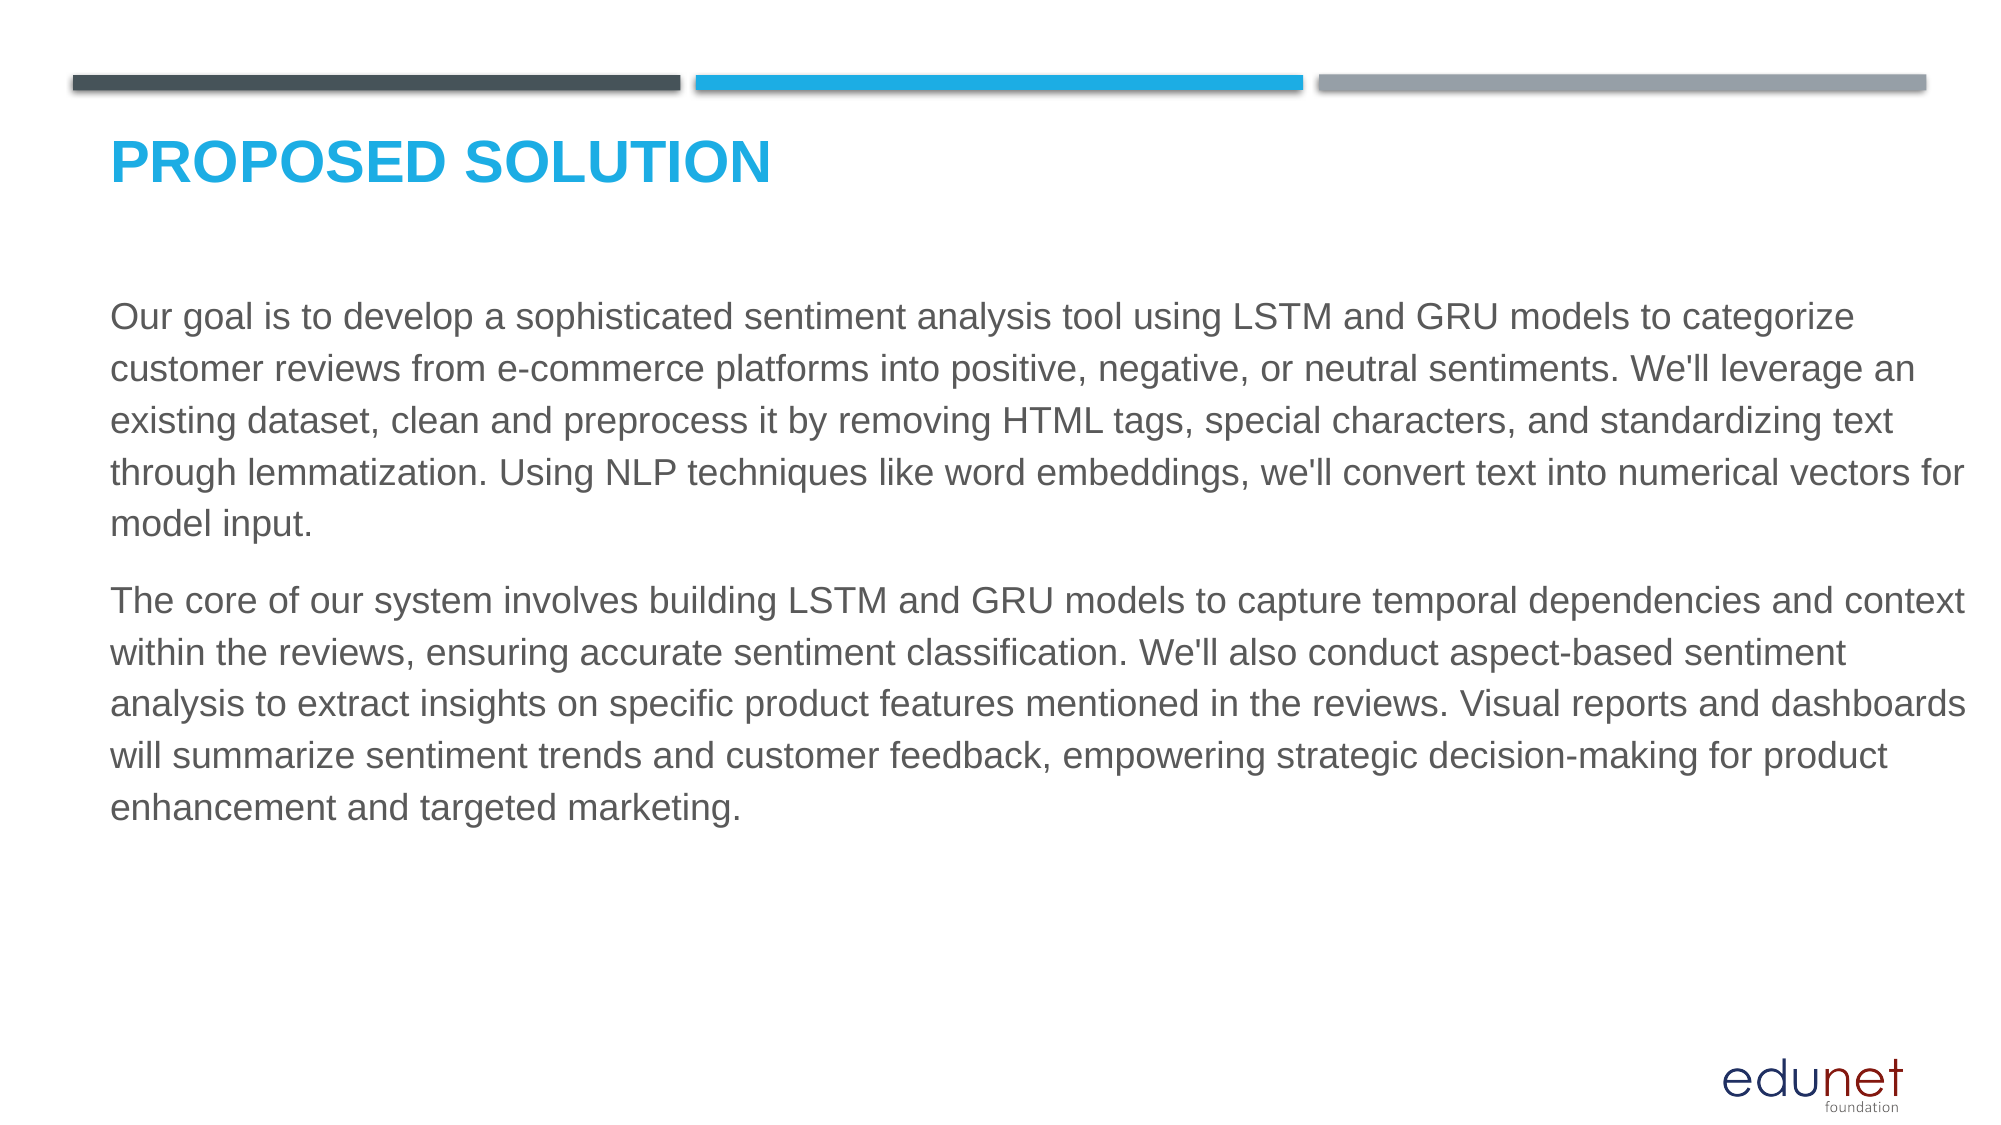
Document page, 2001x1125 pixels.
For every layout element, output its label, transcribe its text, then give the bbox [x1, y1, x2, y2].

picture [1719, 1090, 1905, 1116]
text_box Proposed Solution [95, 115, 1905, 177]
text_box Our goal is to develop a sophisticated sentiment analysis tool using LSTM and GRU models to categorize customer reviews from e-commerce platforms into positive, negative, or neutral sentiments. We'll leverage an existing dataset, clean and preprocess it by removing HTML tags, special characters, and standardizing text through lemmatization. Using NLP techniques like word embeddings, we'll convert text into numerical vectors for model input. The core of our system involves building LSTM and GRU models to capture temporal dependencies and context within the reviews, ensuring accurate sentiment classification. We'll also conduct aspect-based sentiment analysis to extract insights on specific product features mentioned in the reviews. Visual reports and dashboards will summarize sentiment trends and customer feedback, empowering strategic decision-making for product enhancement and targeted marketing. [95, 177, 2000, 1090]
